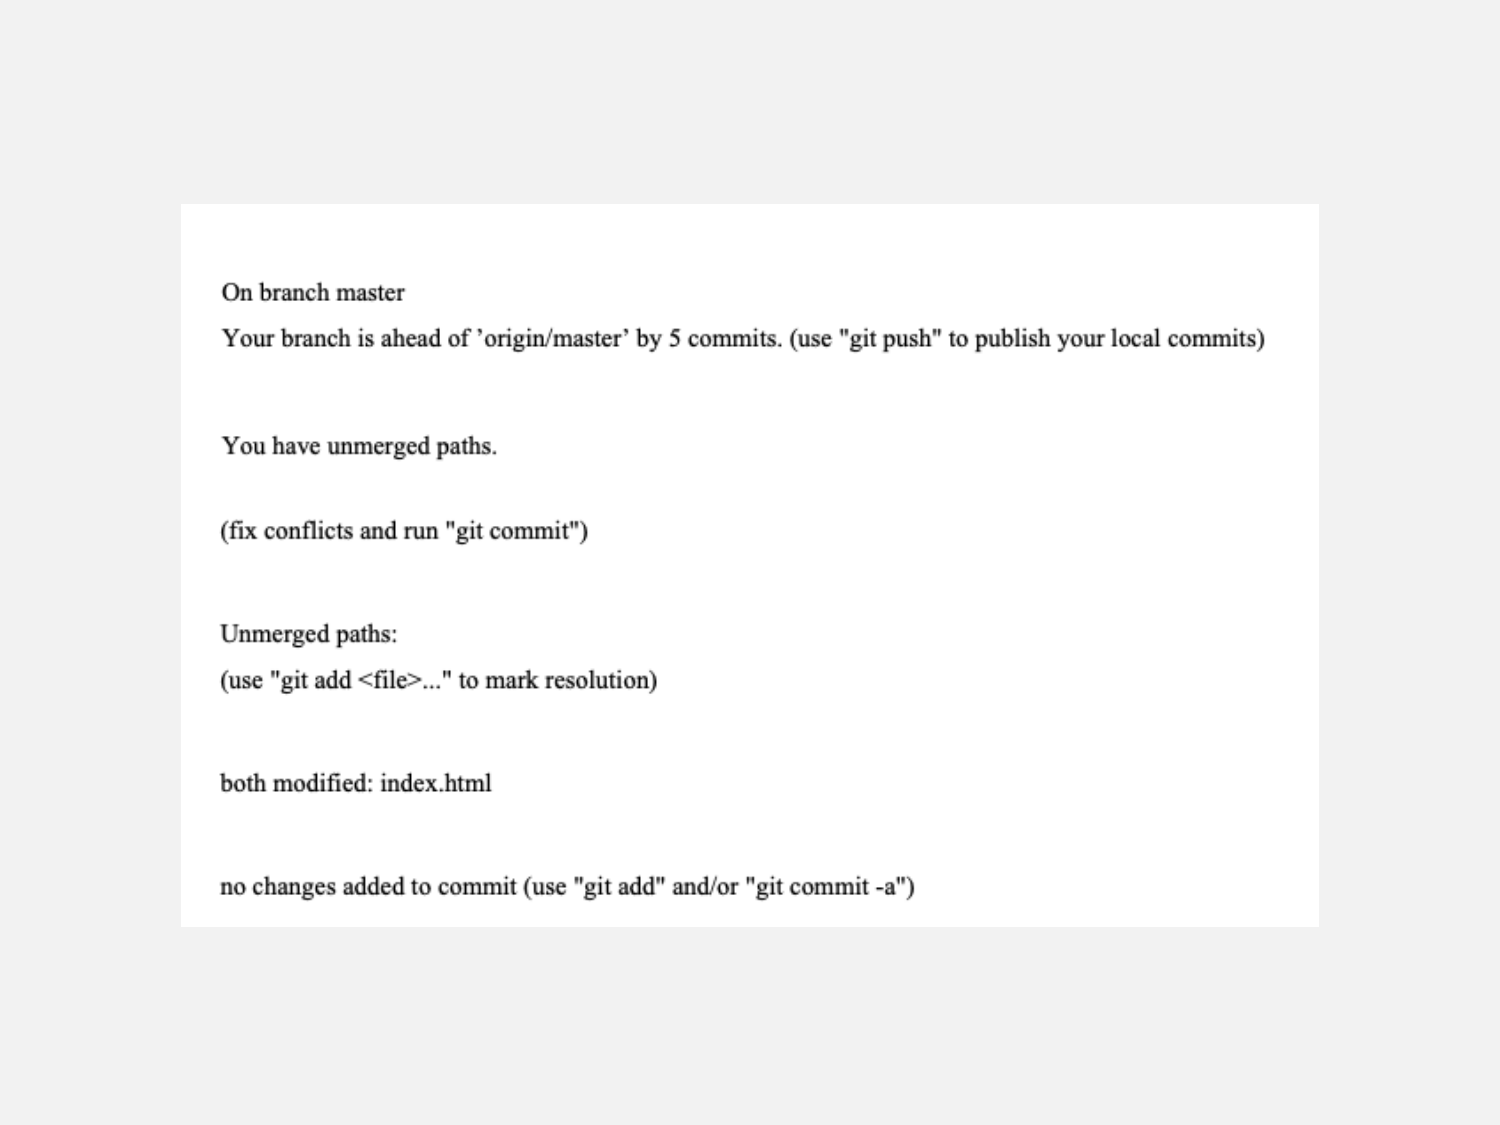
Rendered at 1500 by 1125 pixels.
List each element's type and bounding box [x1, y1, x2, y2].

picture [181, 493, 1319, 927]
list [181, 204, 1319, 493]
